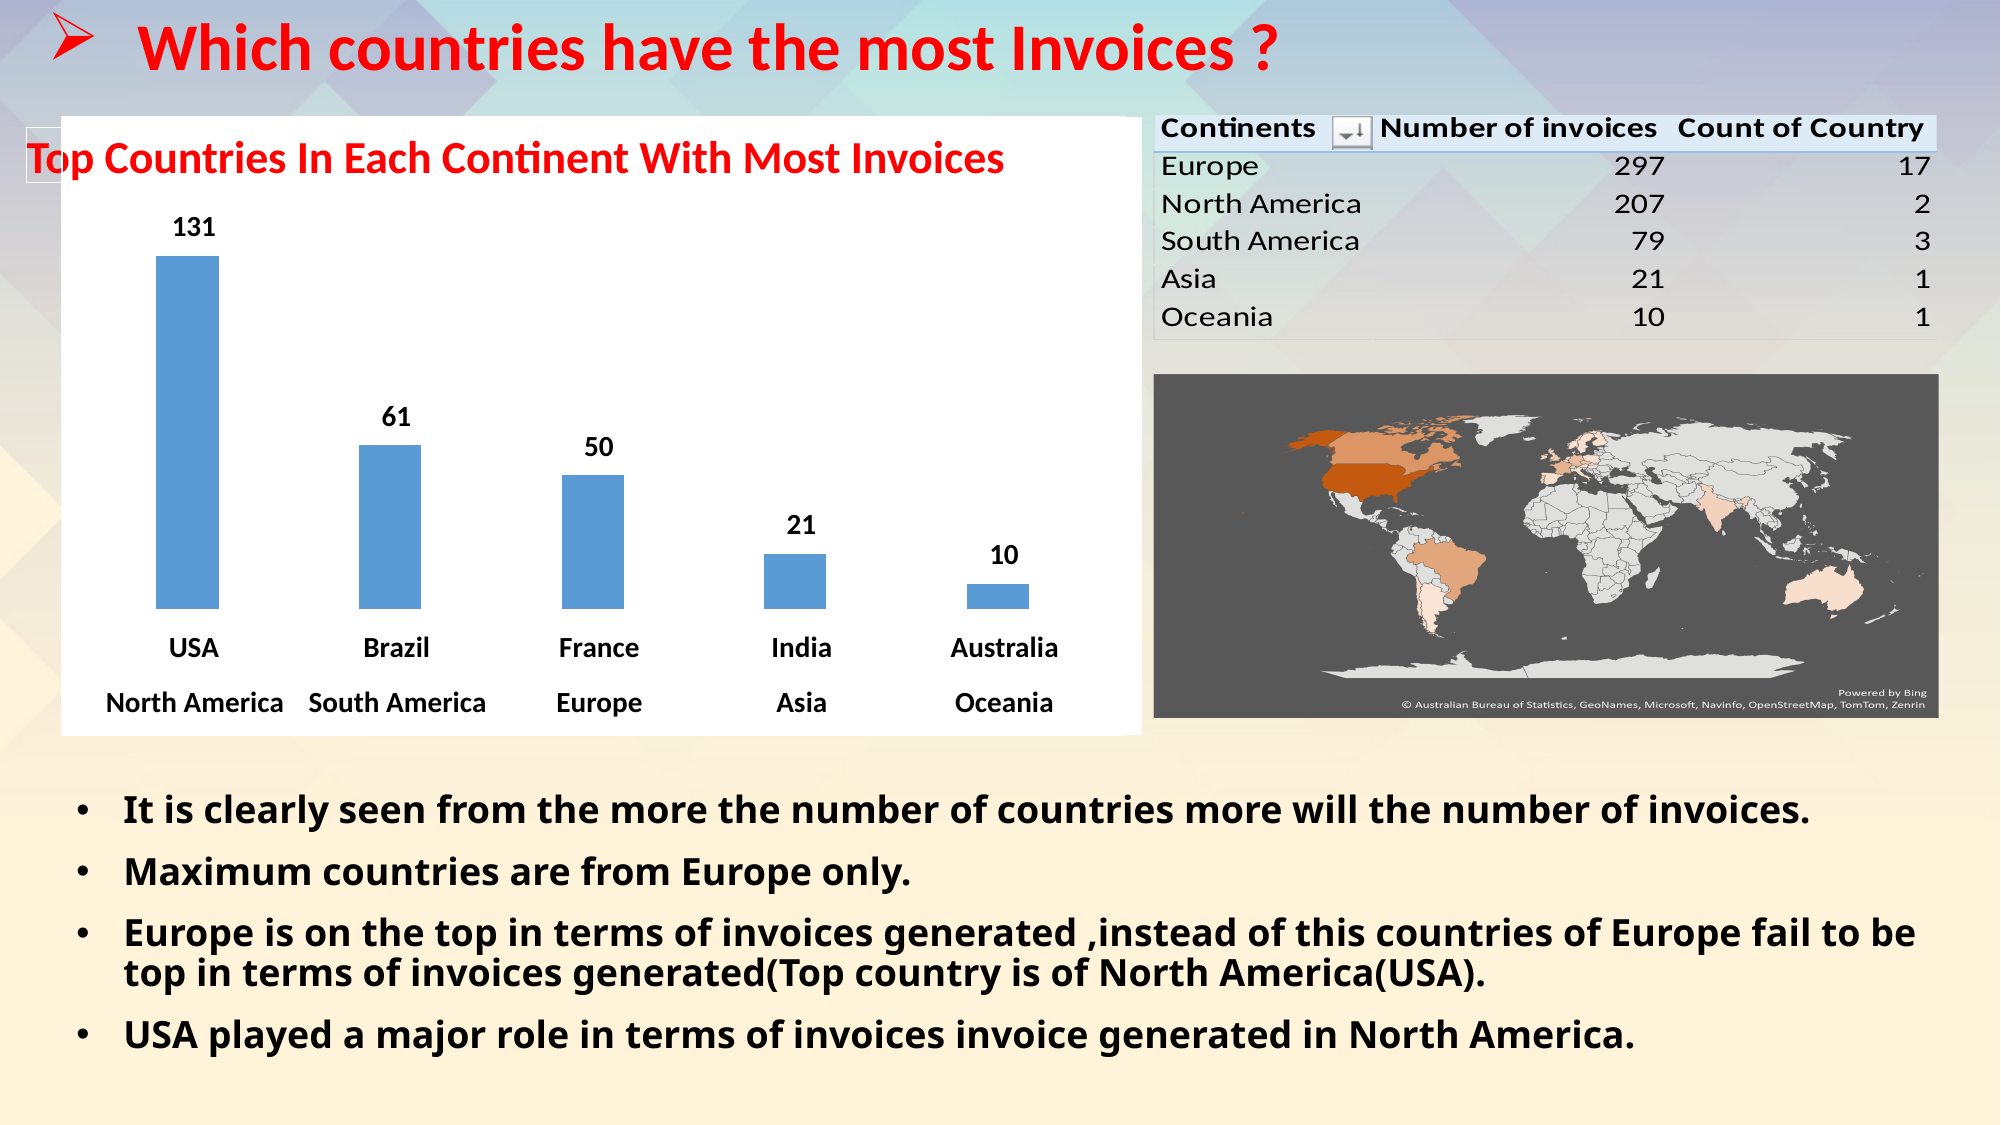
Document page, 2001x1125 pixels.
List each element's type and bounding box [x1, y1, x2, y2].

picture [0, 0, 2000, 1125]
text_box [61, 116, 1142, 736]
